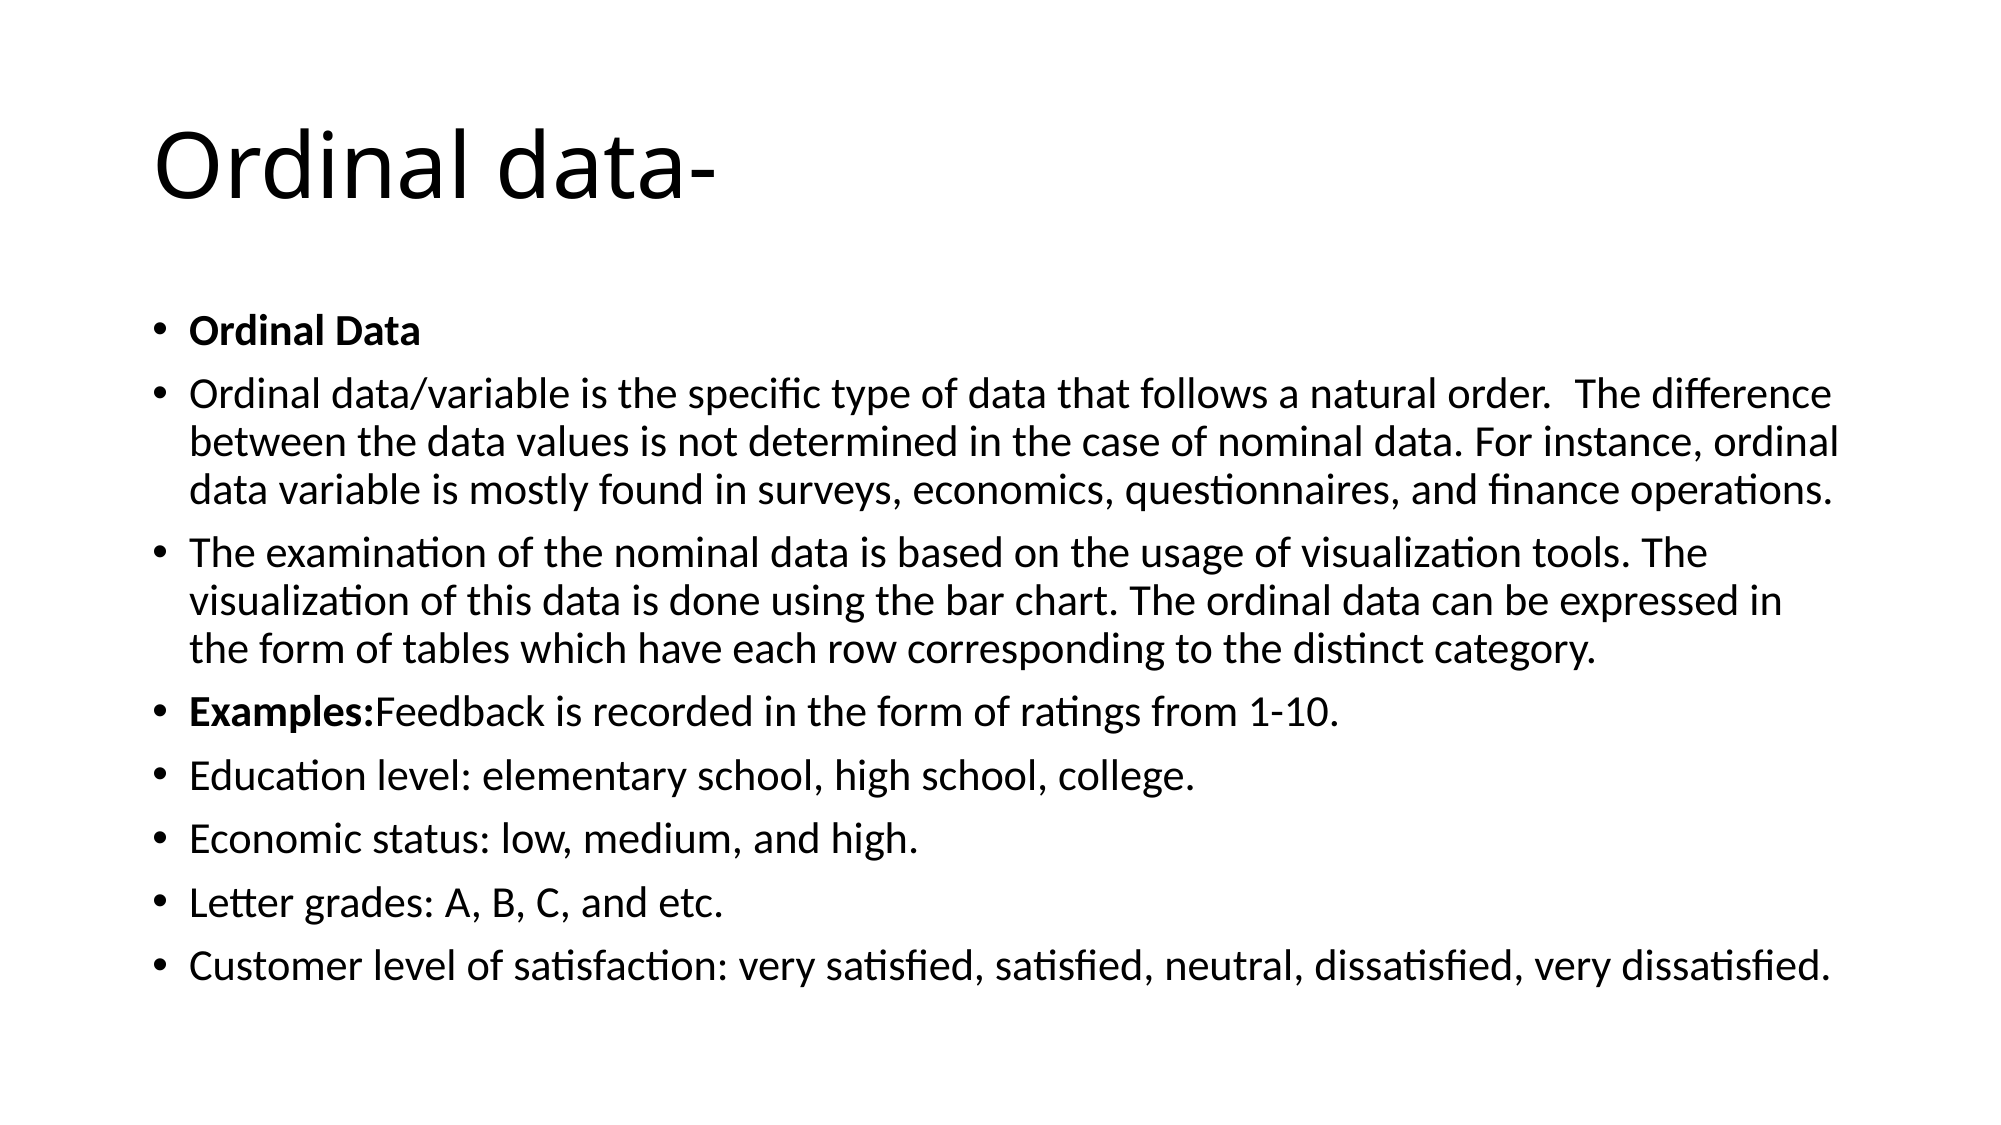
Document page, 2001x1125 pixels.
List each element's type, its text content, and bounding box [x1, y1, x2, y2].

list Ordinal Data Ordinal data/variable is the specific type of data that follows a natural order. The difference between the data values is not determined in the case of nominal data. For instance, ordinal data variable is mostly found in surveys, economics, questionnaires, and finance operations. The examination of the nominal data is based on the usage of visualization tools. The visualization of this data is done using the bar chart. The ordinal data can be expressed in the form of tables which have each row corresponding to the distinct category. Examples:Feedback is recorded in the form of ratings from 1-10. Education level: elementary school, high school, college. Economic status: low, medium, and high. Letter grades: A, B, C, and etc. Customer level of satisfaction: very satisfied, satisfied, neutral, dissatisfied, very dissatisfied. [137, 299, 1863, 1014]
title Ordinal data- [137, 59, 1863, 278]
